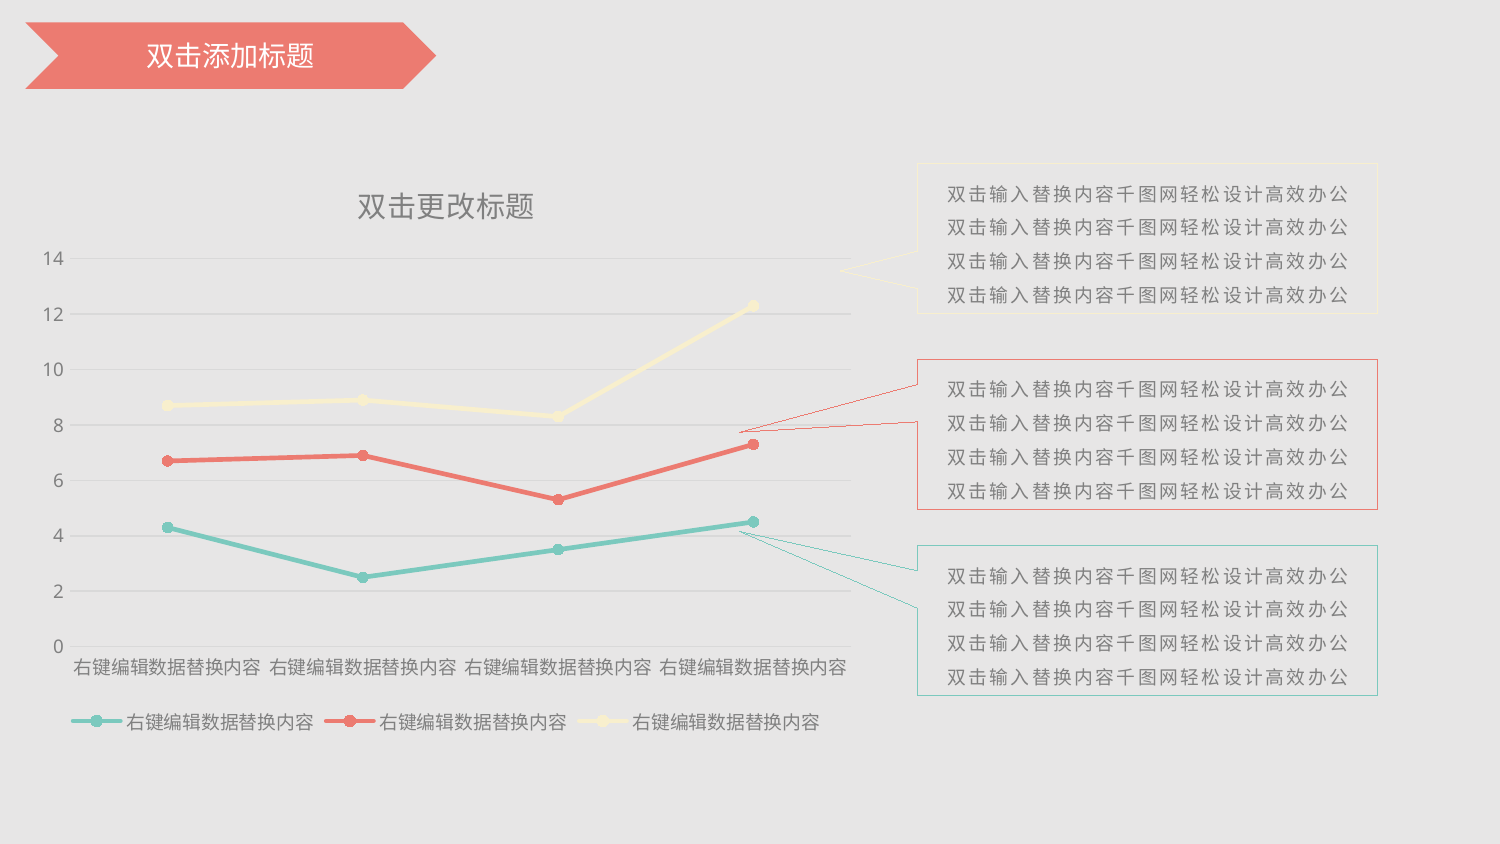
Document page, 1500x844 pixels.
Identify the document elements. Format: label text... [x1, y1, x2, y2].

chart [25, 154, 868, 741]
text_box 双击输入替换内容千图网轻松设计高效办公 双击输入替换内容千图网轻松设计高效办公 双击输入替换内容千图网轻松设计高效办公 双击输入替换内容千图网轻松设计高效办公 [868, 545, 1378, 696]
text_box 双击添加标题 [22, 21, 438, 90]
text_box 双击输入替换内容千图网轻松设计高效办公 双击输入替换内容千图网轻松设计高效办公 双击输入替换内容千图网轻松设计高效办公 双击输入替换内容千图网轻松设计高效办公 [868, 359, 1378, 510]
text_box 双击输入替换内容千图网轻松设计高效办公 双击输入替换内容千图网轻松设计高效办公 双击输入替换内容千图网轻松设计高效办公 双击输入替换内容千图网轻松设计高效办公 [868, 163, 1378, 314]
